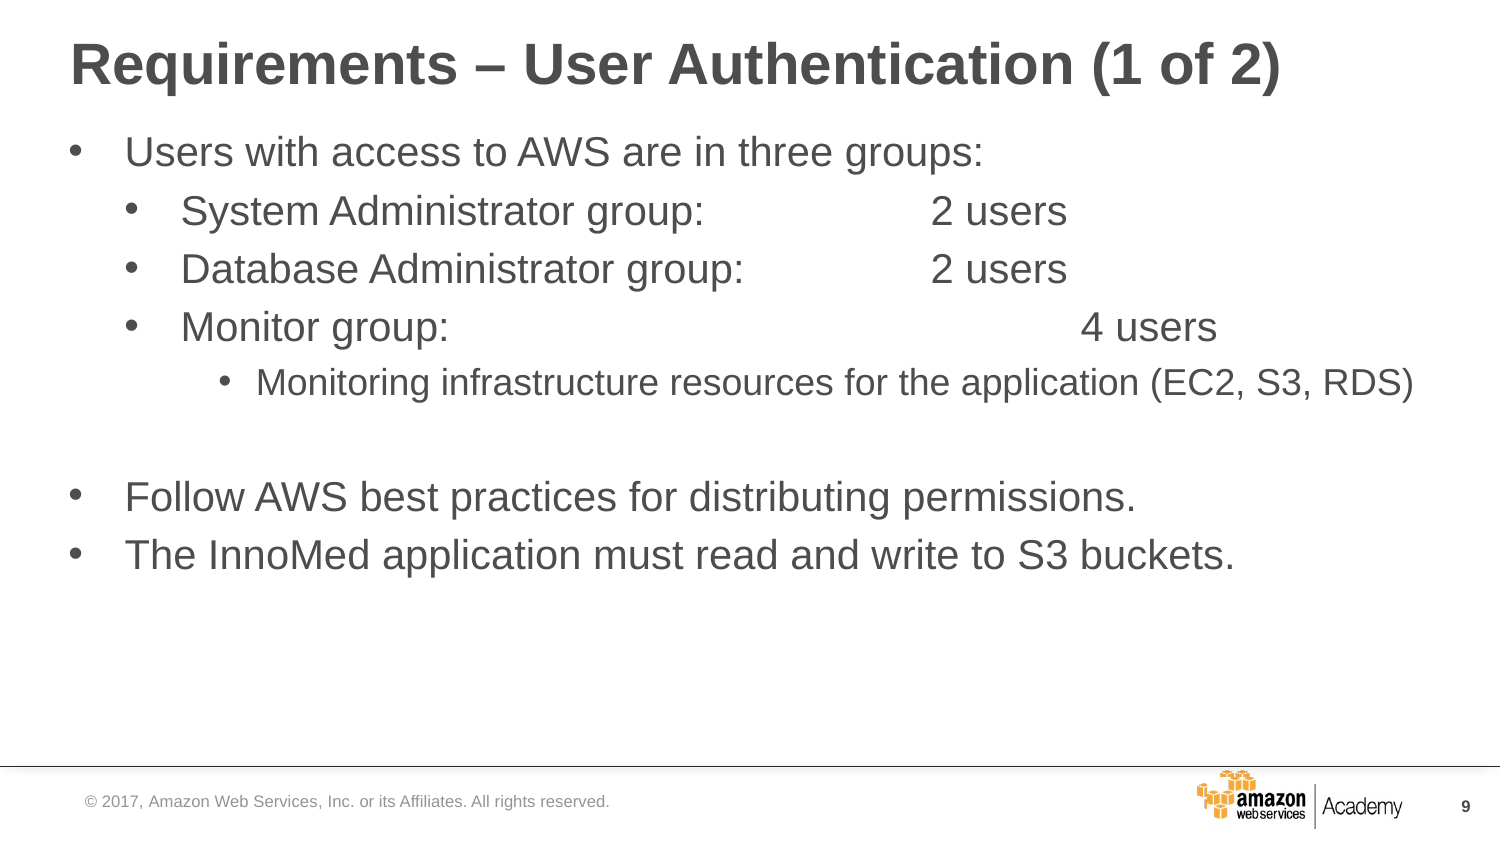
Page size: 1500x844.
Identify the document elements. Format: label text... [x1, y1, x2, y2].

picture [1195, 768, 1404, 829]
title Requirements – User Authentication (1 of 2) [55, 18, 1402, 109]
footer © 2017, Amazon Web Services, Inc. or its Affiliates. All rights reserved. [55, 782, 641, 828]
list Users with access to AWS are in three groups: System Administrator group: 2 users Database Administrator group: 2 users Monitor group: 4 users Monitoring infrastructure resources for the application (EC2, S3, RDS) Follow AWS best practices for distributing permissions. The InnoMed application must read and write to S3 buckets. [53, 117, 1454, 756]
